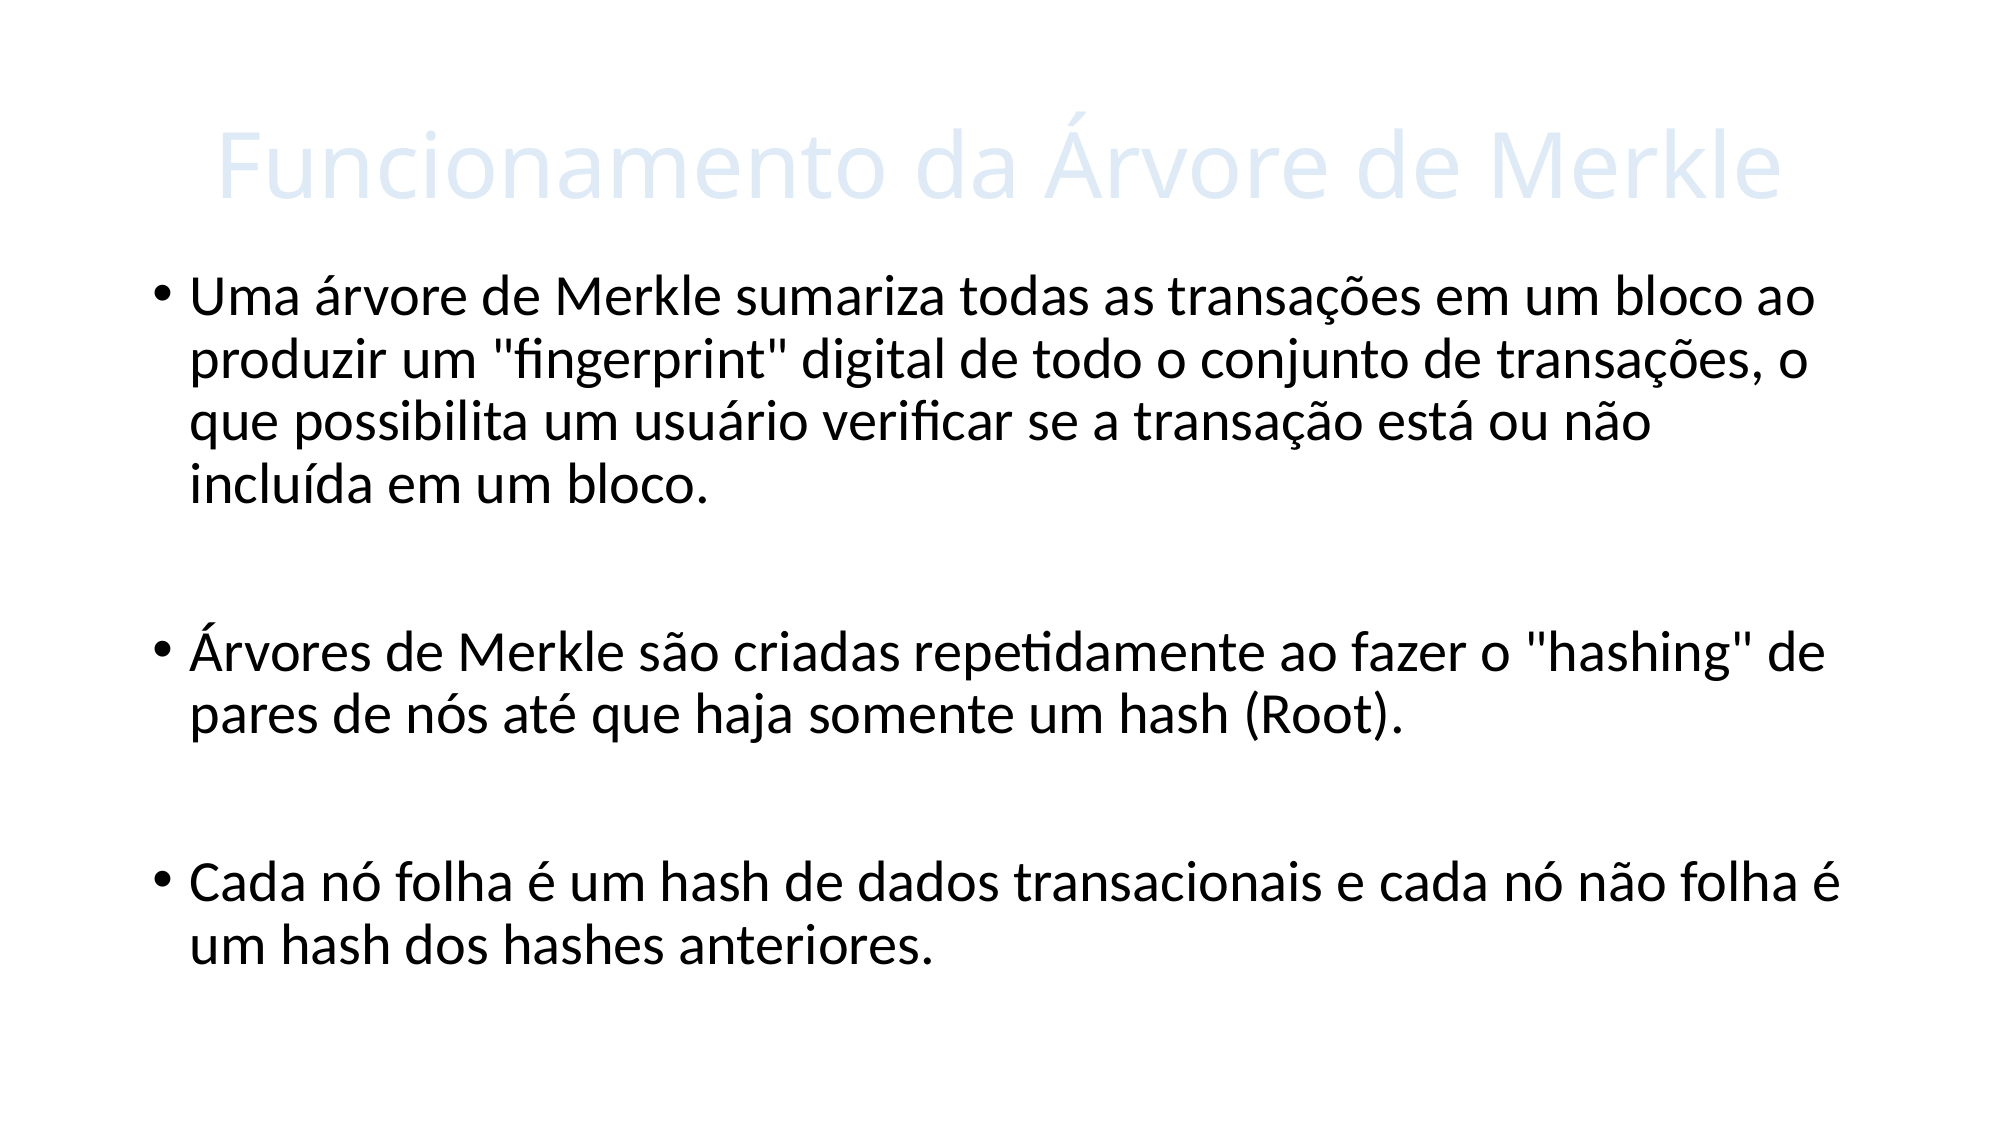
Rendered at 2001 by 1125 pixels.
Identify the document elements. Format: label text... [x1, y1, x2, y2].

list Uma árvore de Merkle sumariza todas as transações em um bloco ao produzir um "fingerprint" digital de todo o conjunto de transações, o que possibilita um usuário verificar se a transação está ou não incluída em um bloco. Árvores de Merkle são criadas repetidamente ao fazer o "hashing" de pares de nós até que haja somente um hash (Root). Cada nó folha é um hash de dados transacionais e cada nó não folha é um hash dos hashes anteriores. [137, 257, 1863, 1014]
title Funcionamento da Árvore de Merkle [137, 59, 1863, 257]
